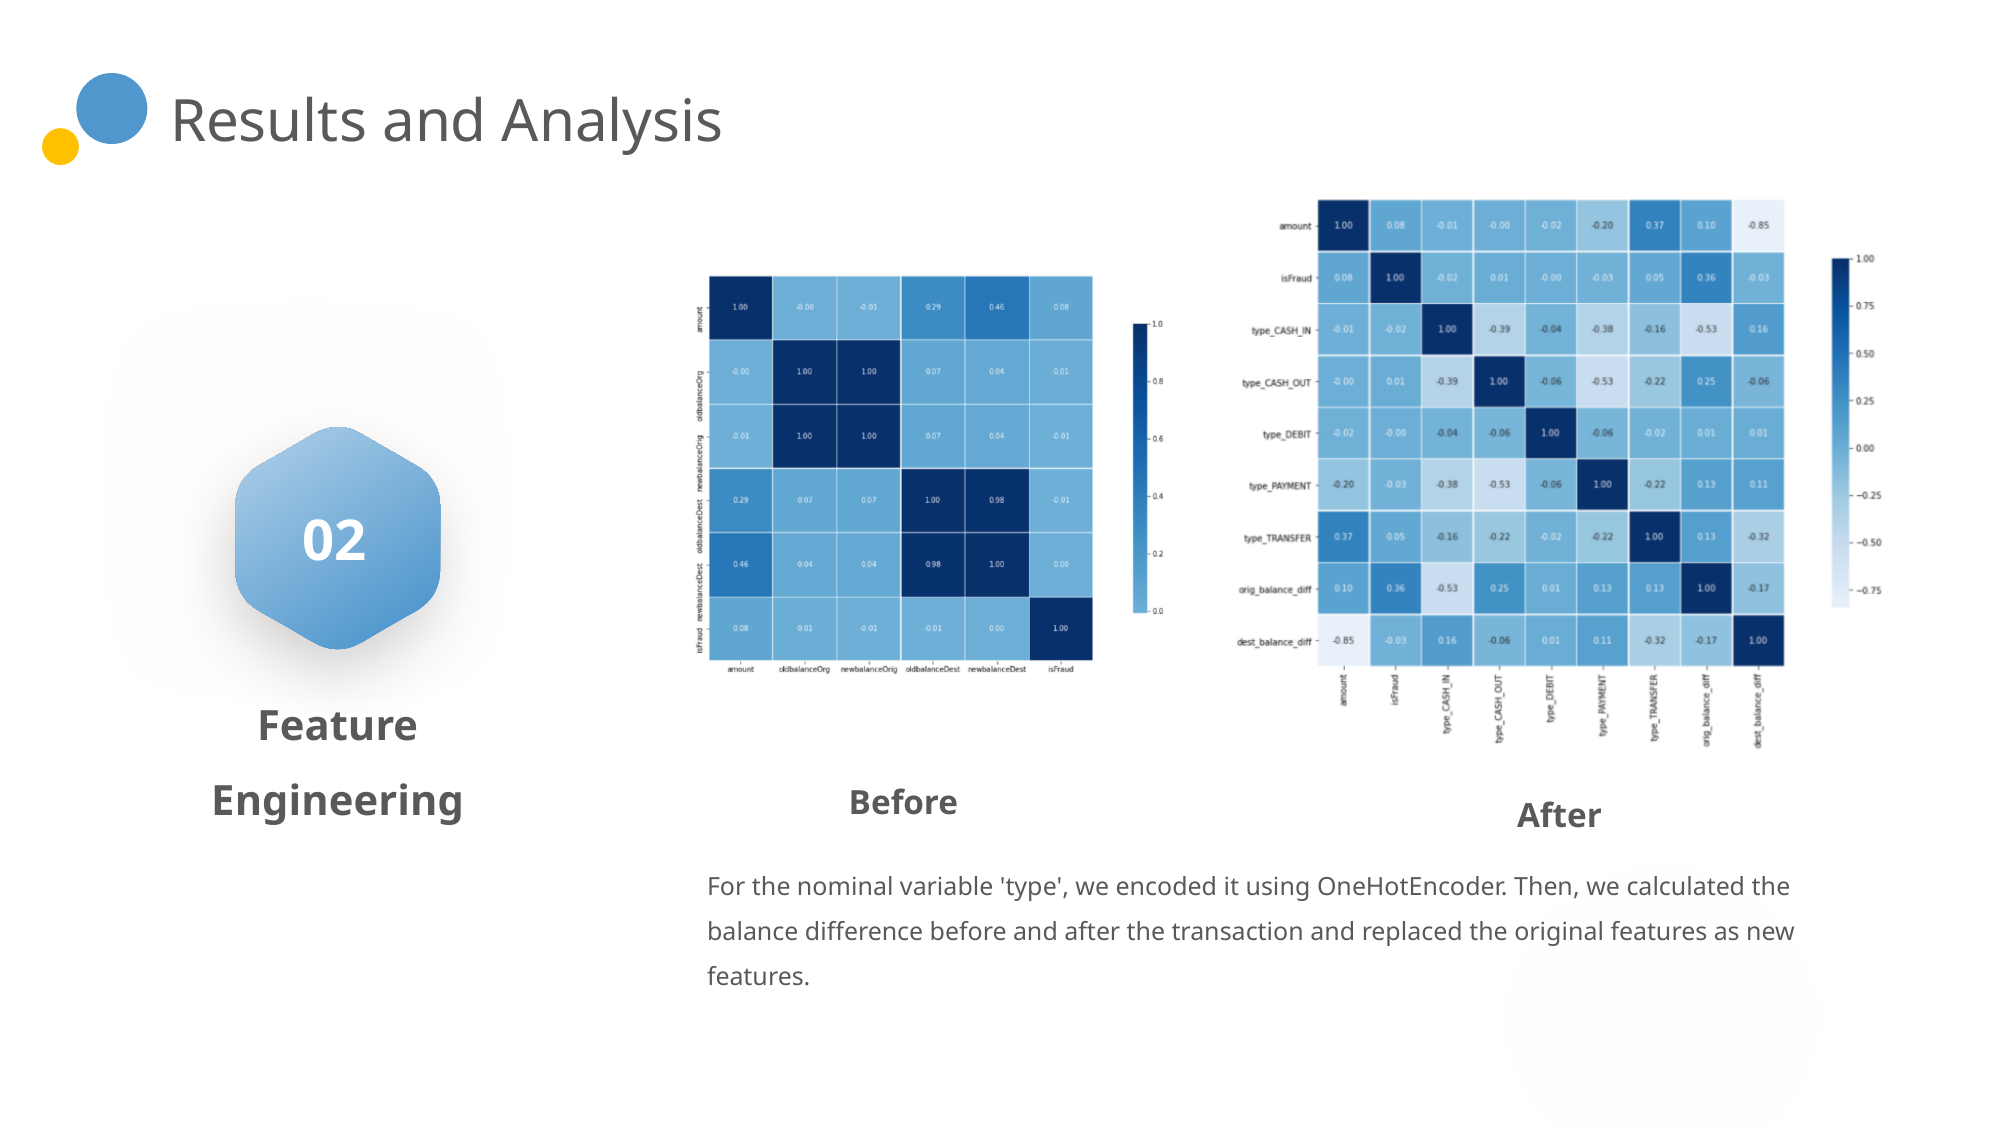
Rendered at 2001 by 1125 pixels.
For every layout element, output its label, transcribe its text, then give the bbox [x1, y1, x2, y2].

text_box Before [834, 754, 976, 829]
text_box Feature Engineering [191, 666, 484, 831]
text_box [234, 426, 442, 651]
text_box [42, 72, 772, 166]
text_box 02 [256, 467, 414, 609]
picture [692, 272, 1171, 677]
text_box For the nominal variable 'type', we encoded it using OneHotEncoder. Then, we calculated the balance difference before and after the transaction and replaced the original features as new features. [692, 848, 1826, 998]
text_box After [1502, 767, 1645, 842]
picture [1229, 190, 1893, 755]
